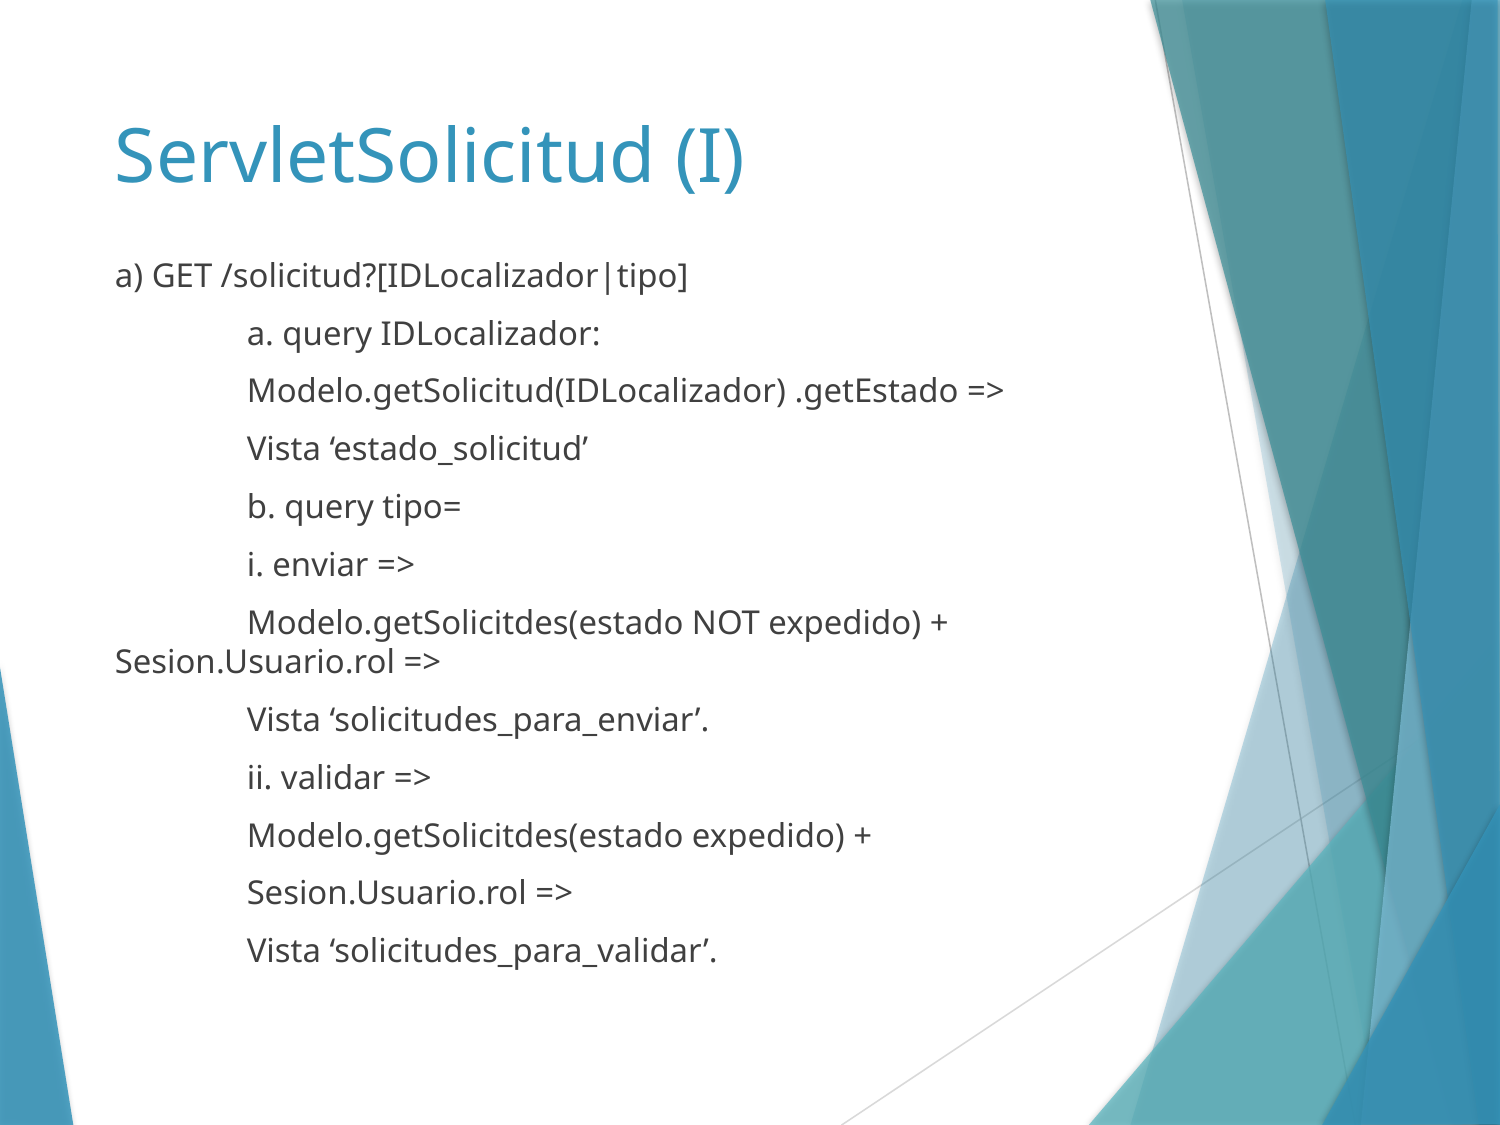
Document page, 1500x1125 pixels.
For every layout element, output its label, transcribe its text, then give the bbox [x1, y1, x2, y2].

title ServletSolicitud (I) [99, 99, 1142, 246]
list a) GET /solicitud?[IDLocalizador|tipo] a. query IDLocalizador: Modelo.getSolicitud(IDLocalizador) .getEstado => Vista ‘estado_solicitud’ b. query tipo= i. enviar => Modelo.getSolicitdes(estado NOT expedido) + Sesion.Usuario.rol => Vista ‘solicitudes_para_enviar’. ii. validar => Modelo.getSolicitdes(estado expedido) + Sesion.Usuario.rol => Vista ‘solicitudes_para_validar’. [99, 246, 1142, 992]
